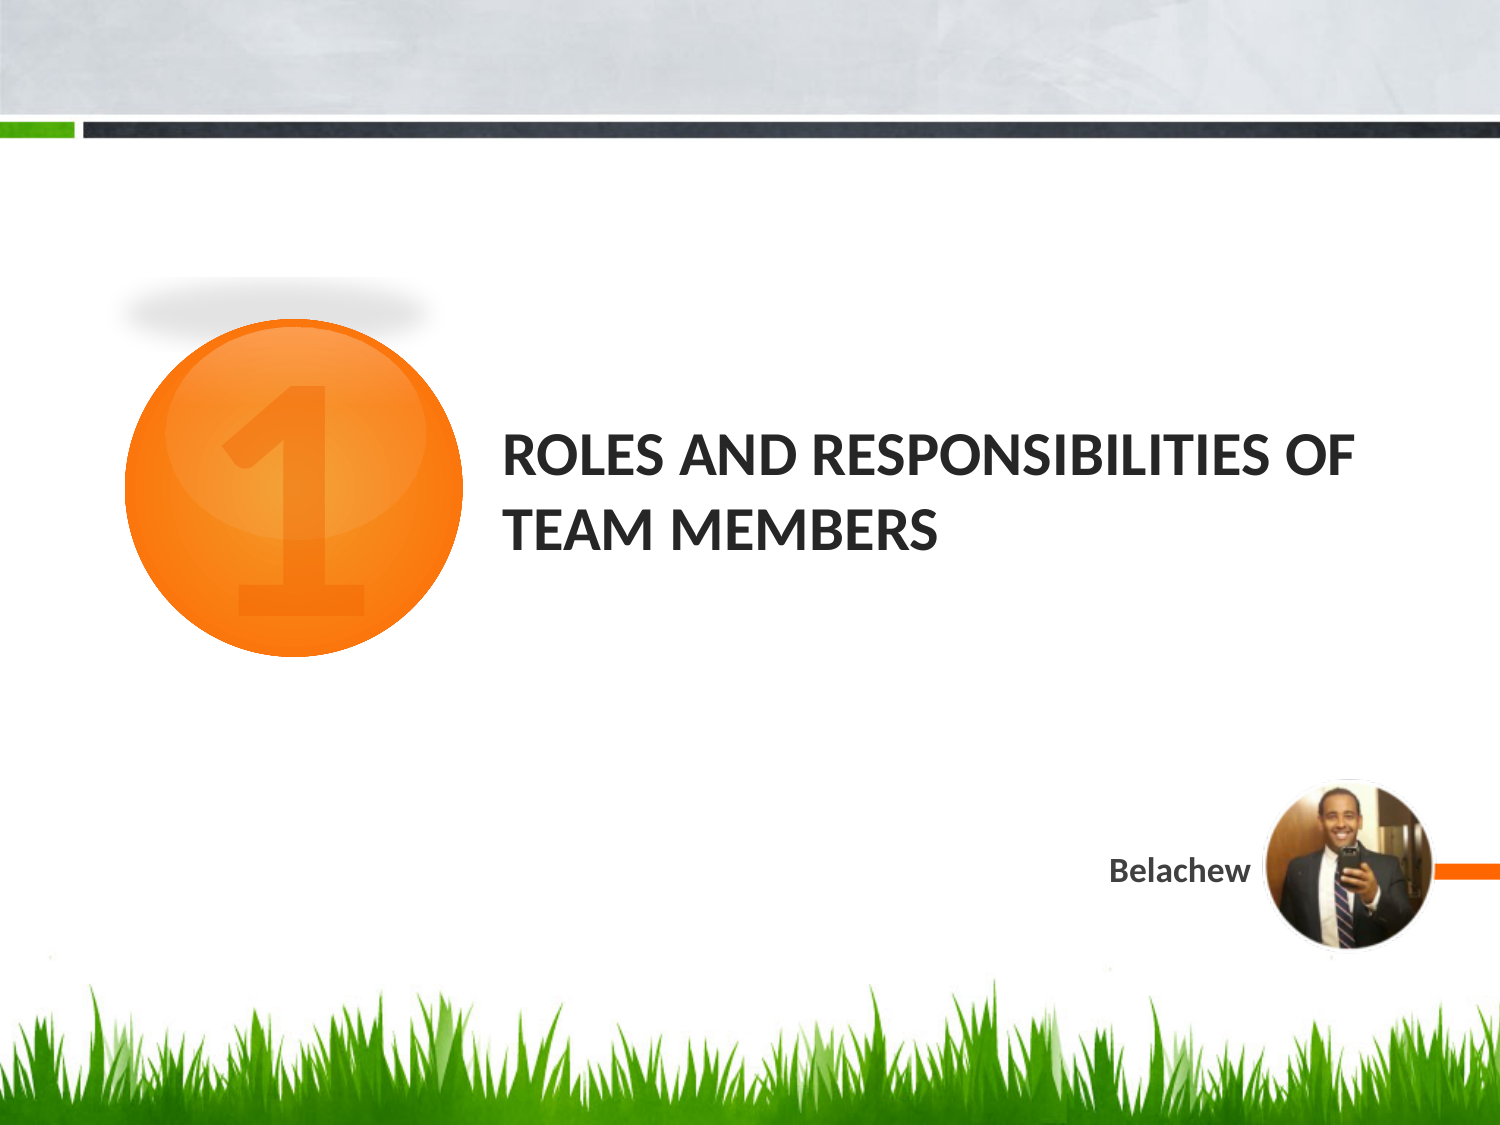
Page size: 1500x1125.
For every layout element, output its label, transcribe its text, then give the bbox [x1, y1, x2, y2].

picture [0, 0, 1500, 1125]
title ROLES AND RESPONSIBILITIES OF TEAM MEMBERS [487, 326, 1450, 650]
text_box 1 [183, 255, 384, 696]
